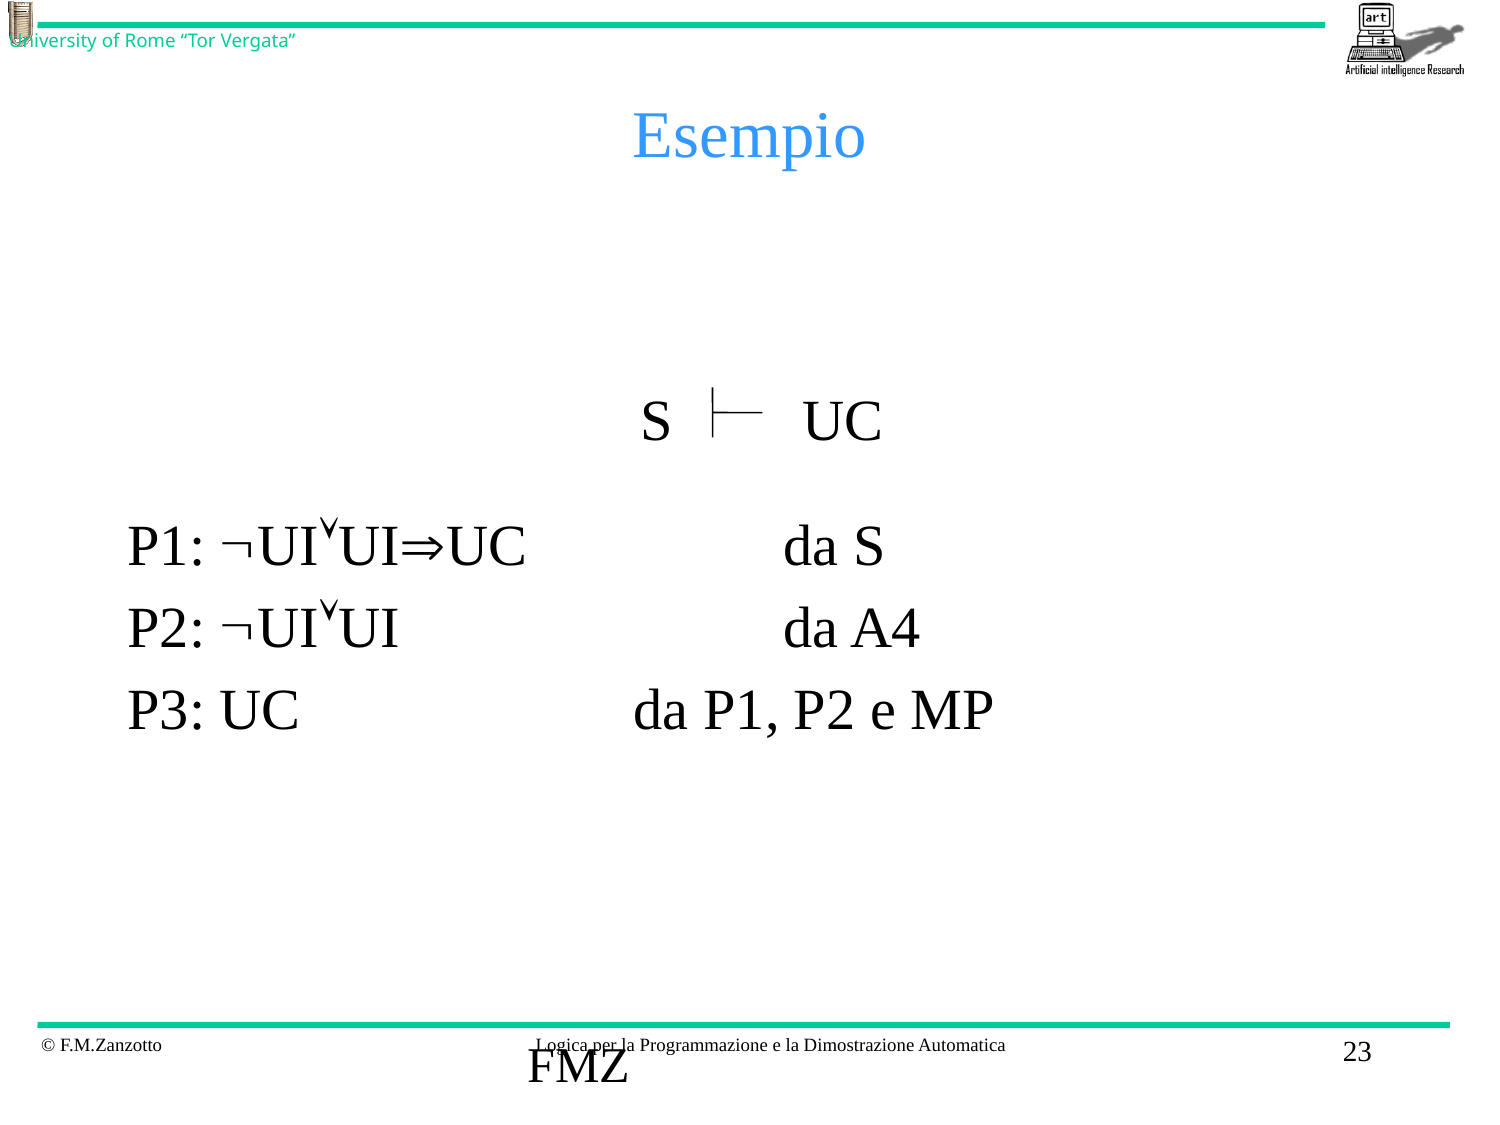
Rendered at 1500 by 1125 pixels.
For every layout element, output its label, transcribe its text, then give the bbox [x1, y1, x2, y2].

picture [1337, 0, 1475, 77]
slide_number 23 [1074, 1024, 1388, 1101]
list P1: UIUIUC da S P2: UIUI da A4 P3: UC da P1, P2 e MP [112, 499, 1388, 1001]
picture [4, 0, 38, 50]
title Esempio [112, 74, 1388, 188]
footer FMZ [512, 1025, 988, 1100]
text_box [474, 374, 1038, 461]
